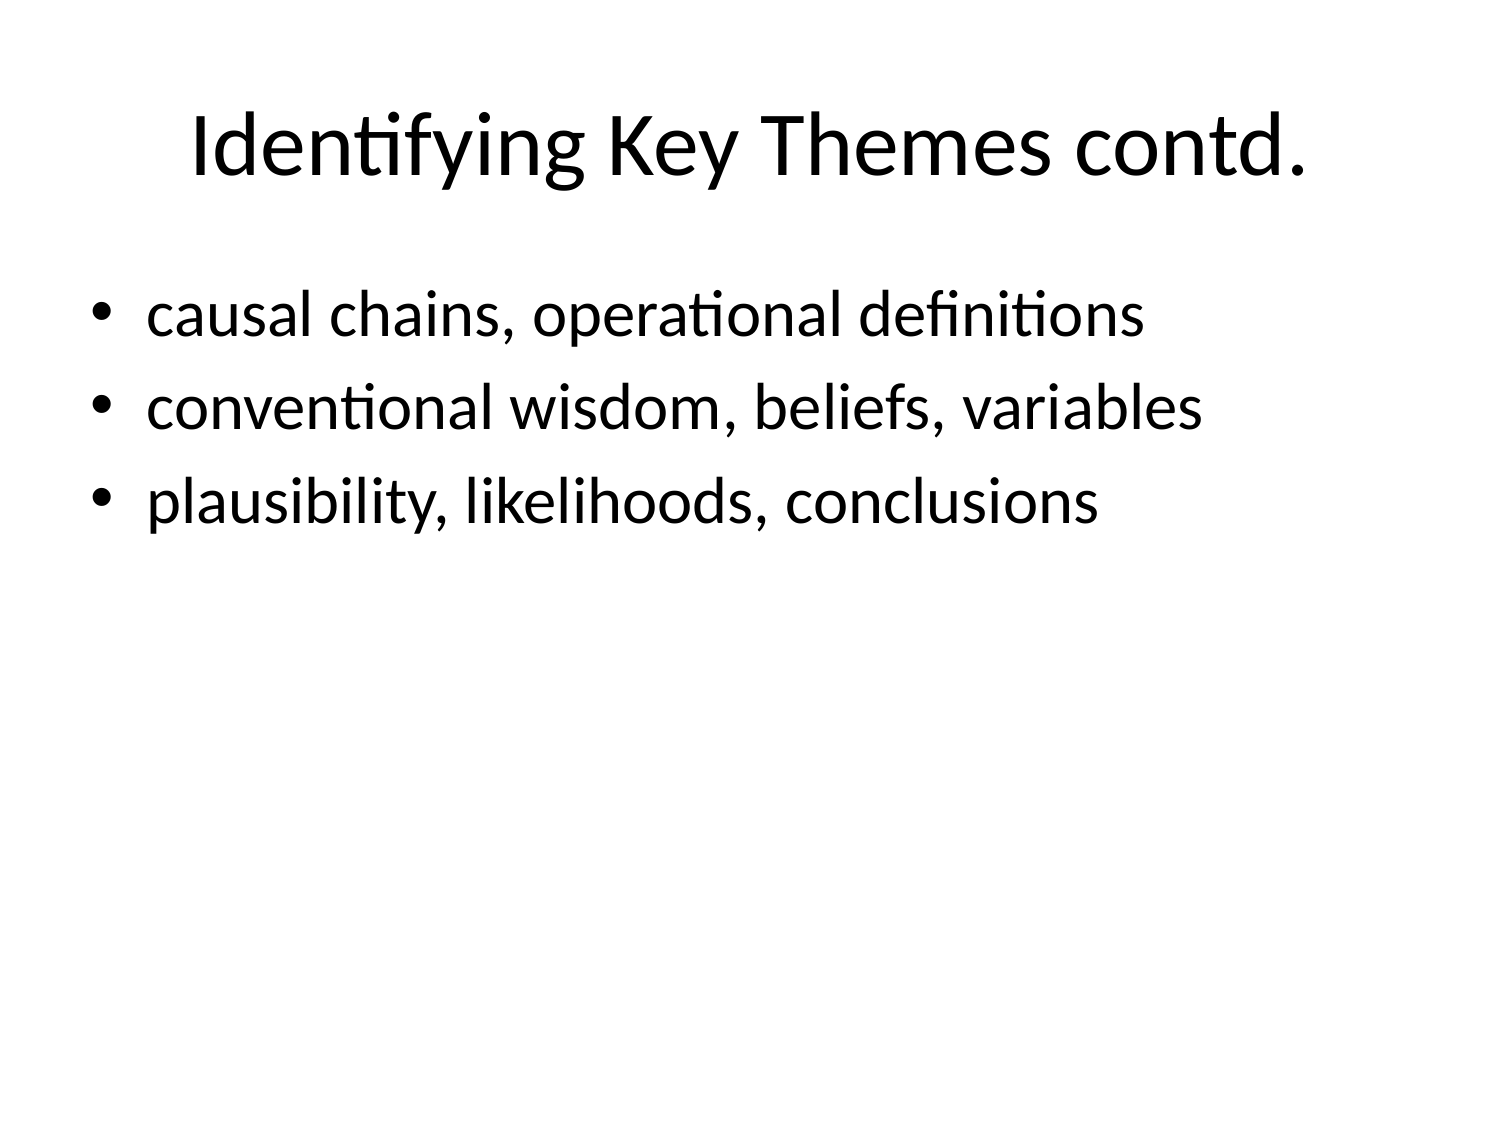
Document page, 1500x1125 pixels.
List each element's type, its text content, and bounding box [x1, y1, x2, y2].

list causal chains, operational definitions conventional wisdom, beliefs, variables plausibility, likelihoods, conclusions [75, 262, 1425, 1005]
title Identifying Key Themes contd. [75, 45, 1425, 233]
